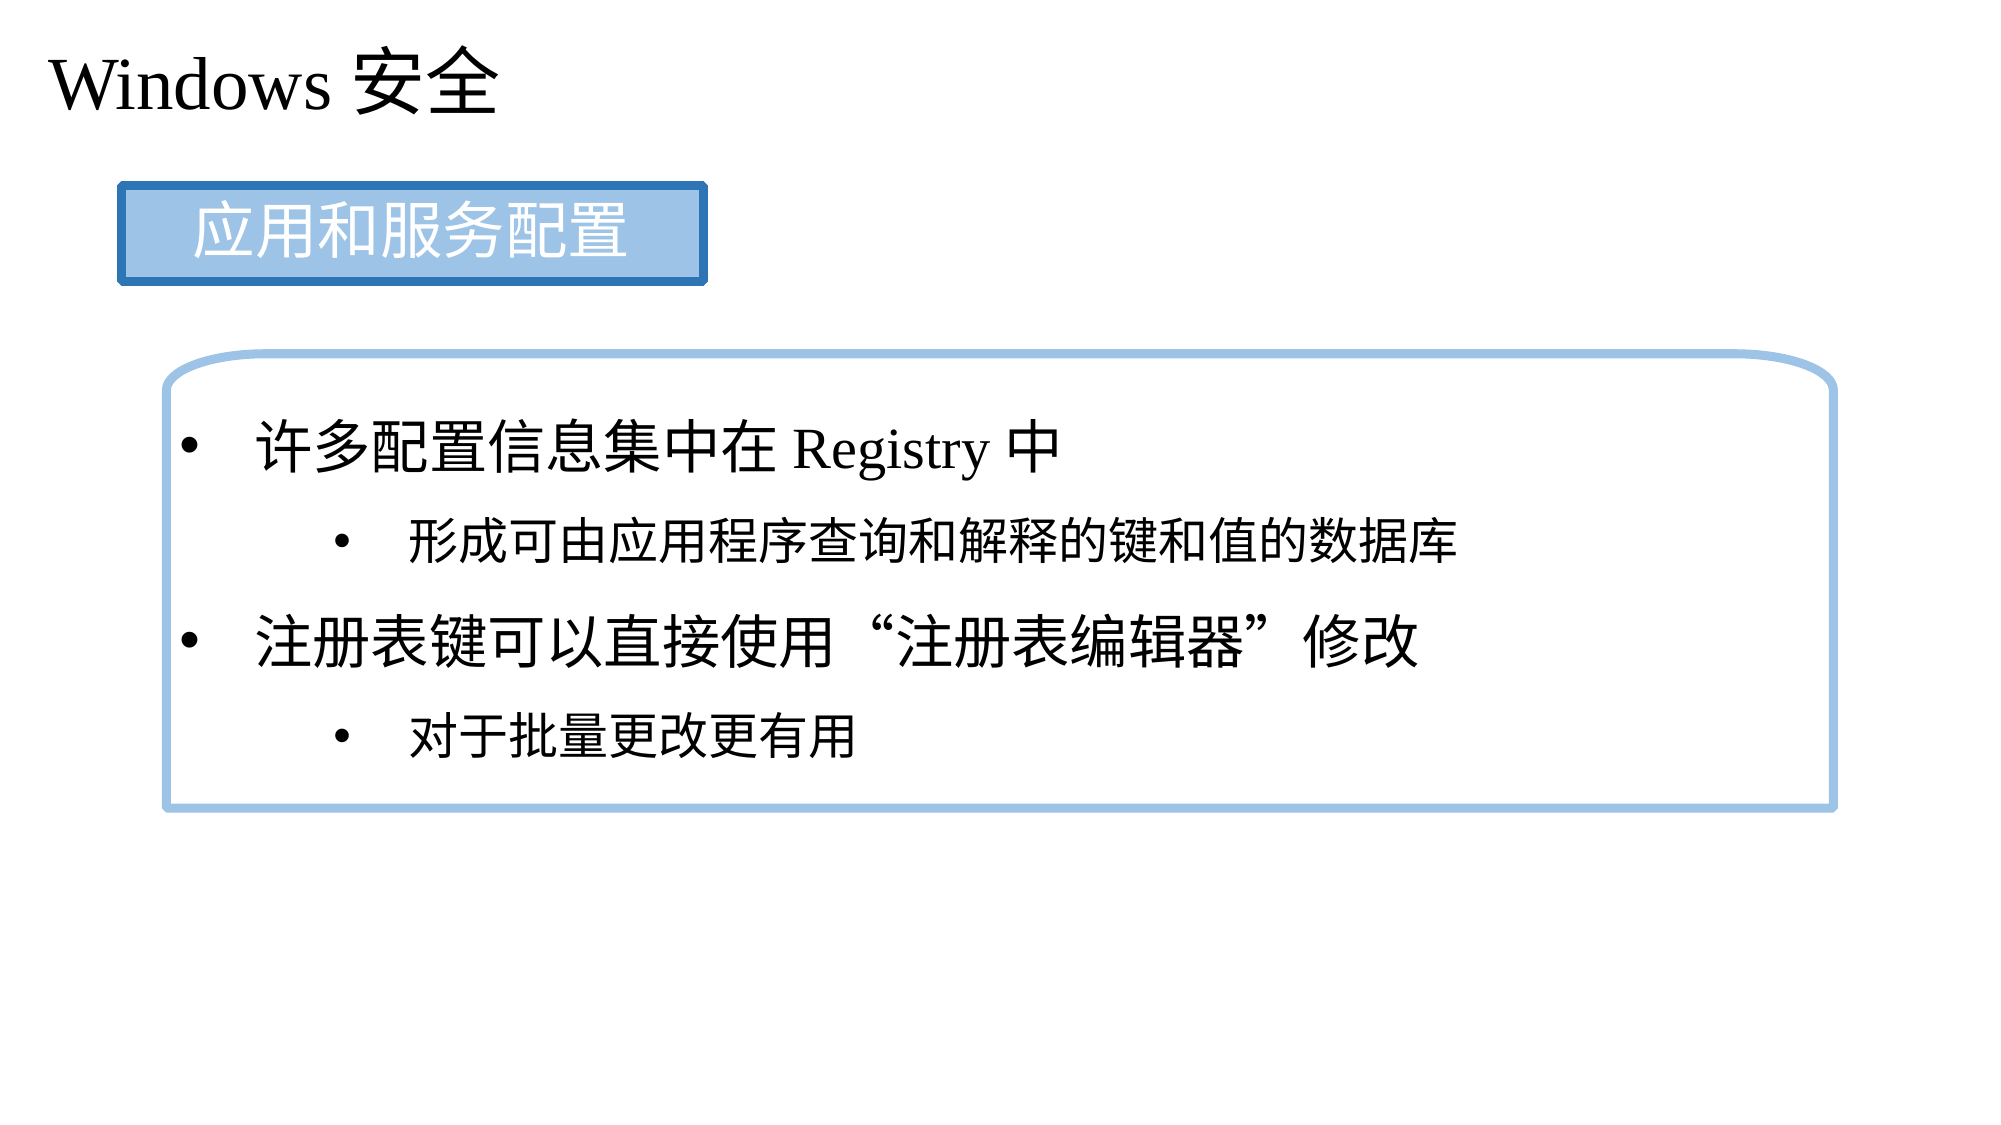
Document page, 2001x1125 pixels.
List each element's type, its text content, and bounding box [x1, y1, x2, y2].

text_box 应用和服务配置 [121, 185, 704, 282]
text_box 许多配置信息集中在Registry中 形成可由应用程序查询和解释的键和值的数据库 注册表键可以直接使用“注册表编辑器”修改 对于批量更改更有用 [166, 353, 1834, 809]
text_box Windows安全 [31, 0, 919, 160]
